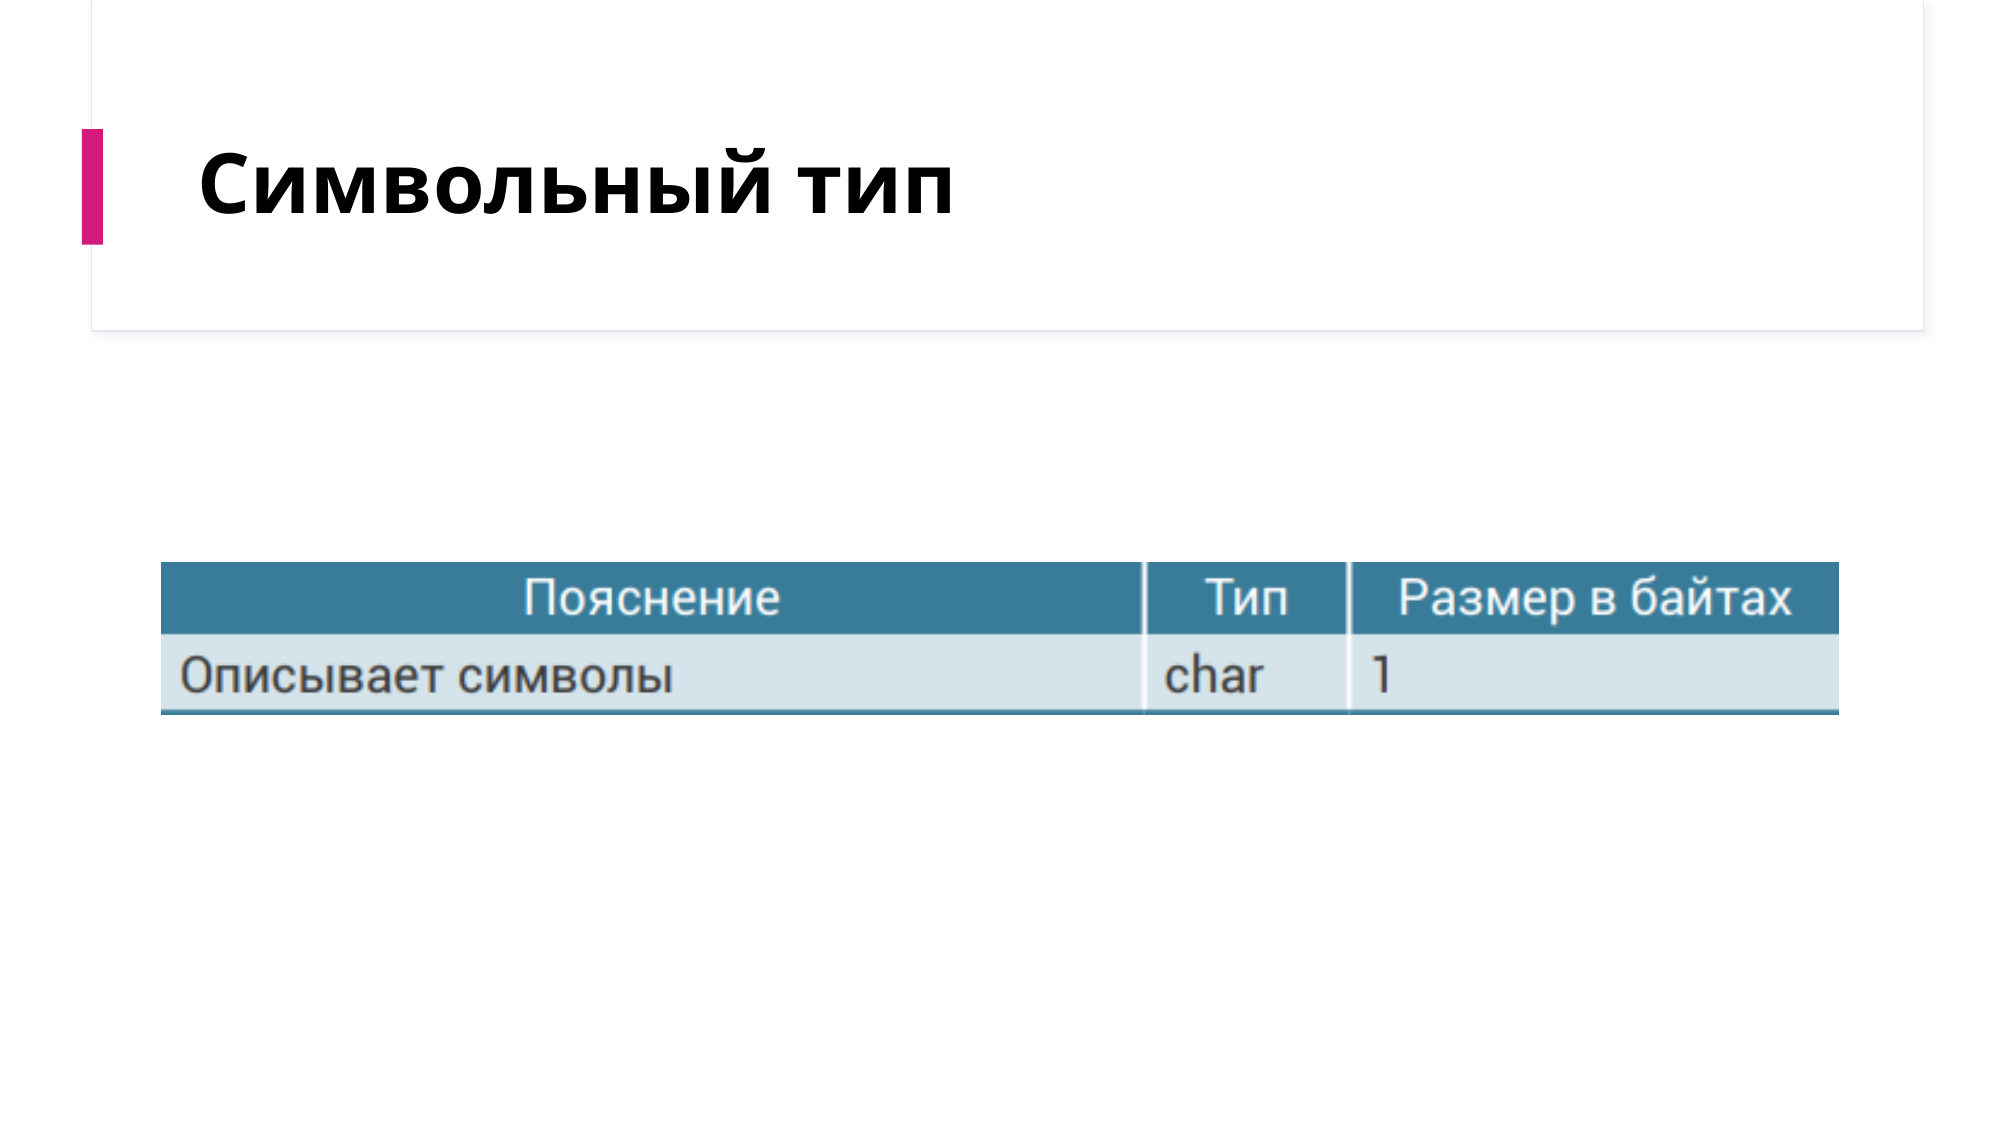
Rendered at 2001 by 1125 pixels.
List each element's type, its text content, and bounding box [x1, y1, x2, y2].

title Символьный тип [183, 90, 1851, 284]
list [161, 562, 1839, 715]
